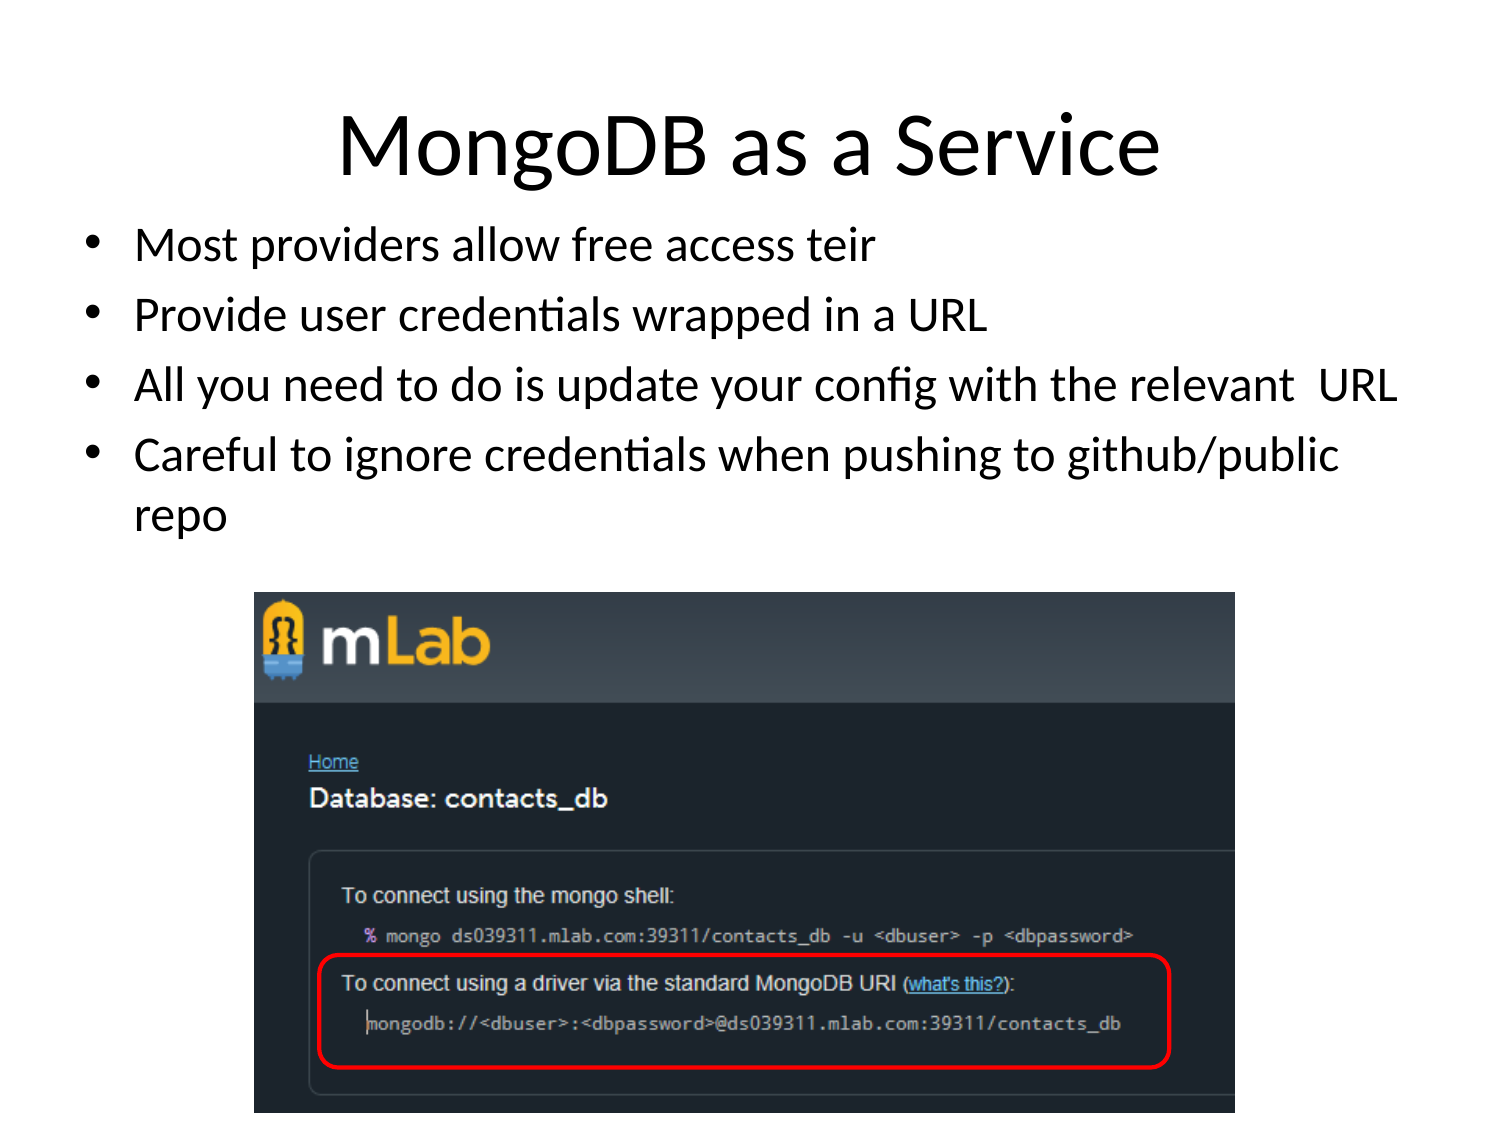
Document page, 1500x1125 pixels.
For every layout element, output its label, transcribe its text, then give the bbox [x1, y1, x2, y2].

title MongoDB as a Service [75, 45, 1425, 233]
list Most providers allow free access teir Provide user credentials wrapped in a URL All you need to do is update your config with the relevant URL Careful to ignore credentials when pushing to github/public repo [69, 203, 1420, 596]
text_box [254, 592, 1235, 1114]
